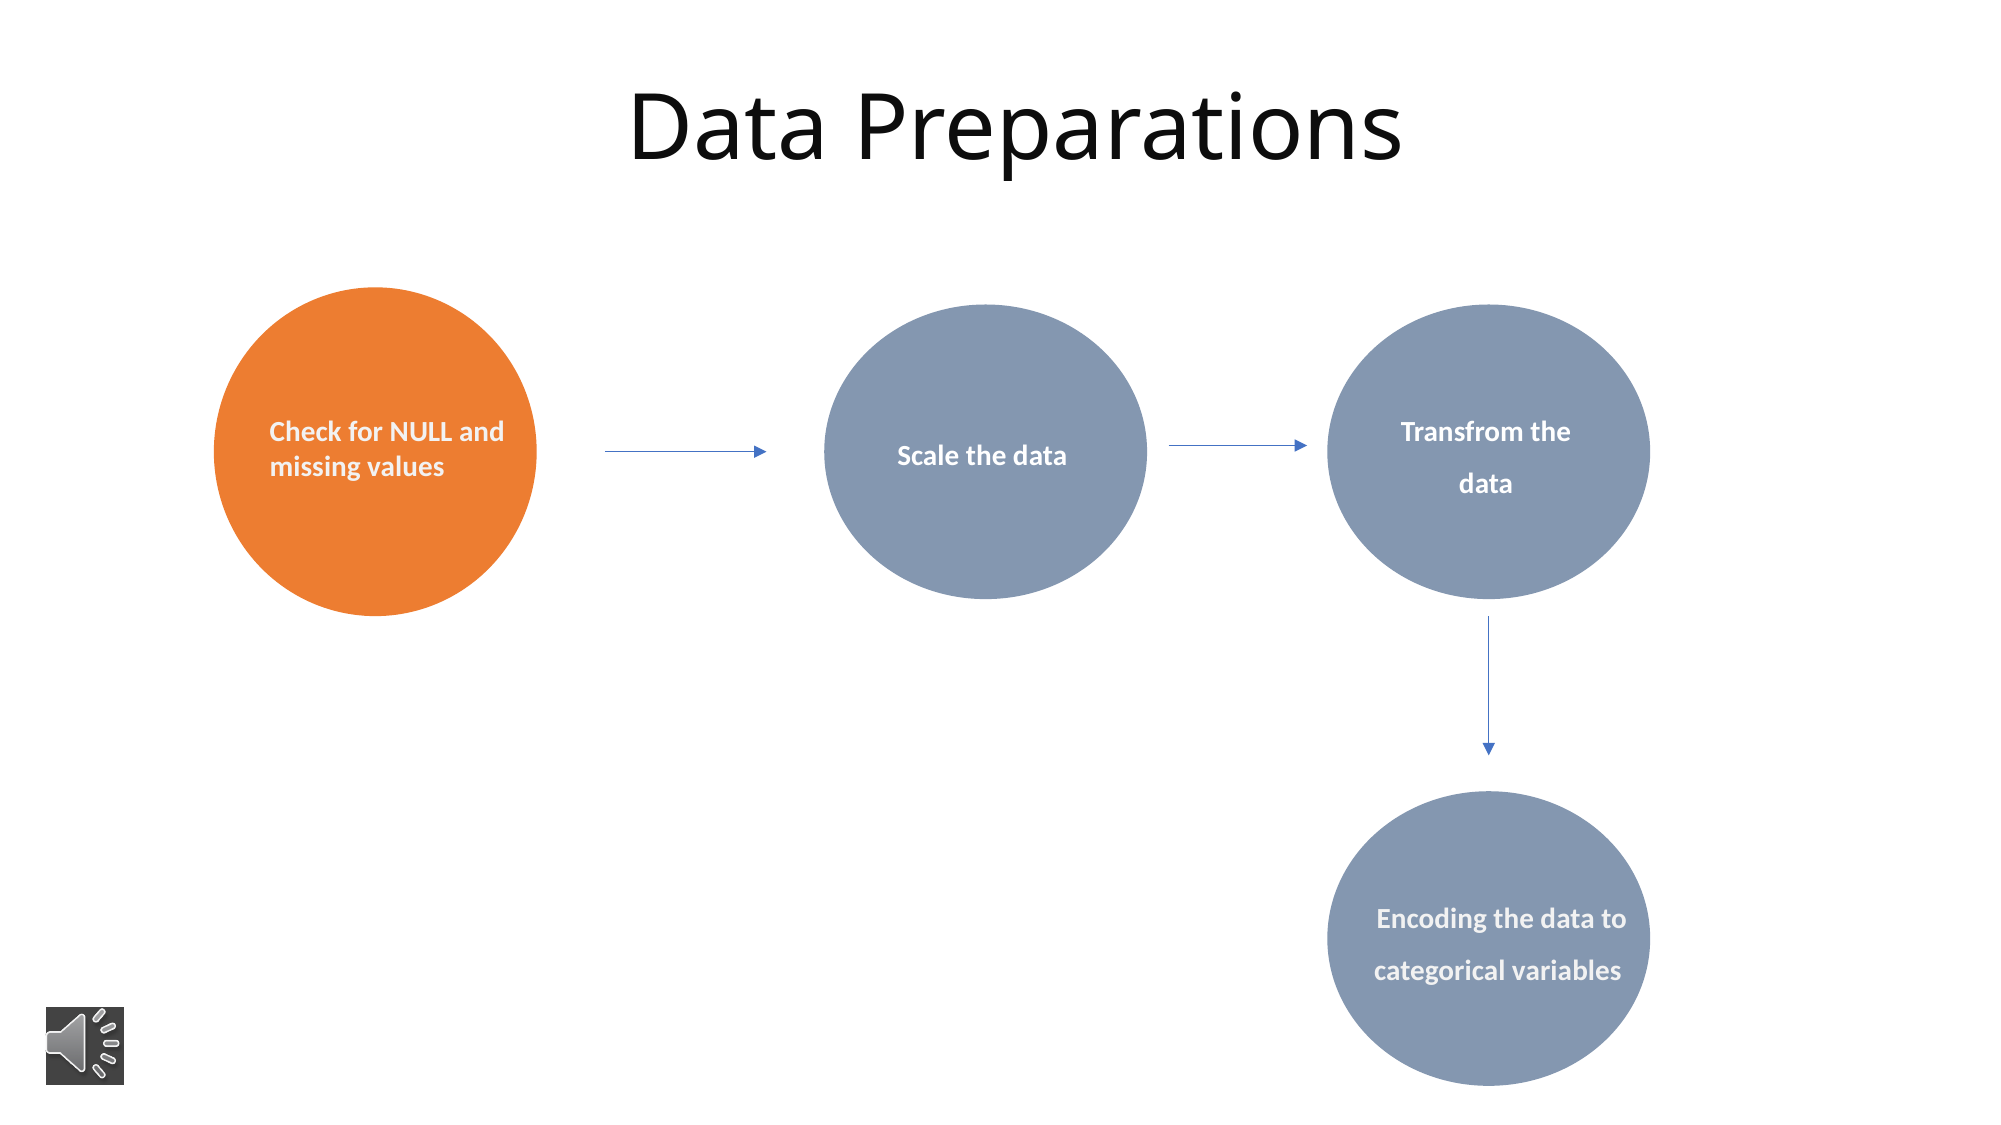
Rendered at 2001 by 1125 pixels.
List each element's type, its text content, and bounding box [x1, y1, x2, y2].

text_box Data Preparations [292, 82, 1763, 178]
text_box Transfrom the data [1372, 394, 1600, 599]
text_box [213, 287, 537, 576]
text_box [1327, 791, 1651, 1041]
text_box Check for NULL and missing values [269, 412, 526, 617]
text_box [1327, 304, 1651, 559]
picture [44, 1005, 125, 1086]
text_box [824, 304, 1148, 568]
text_box Encoding the data to categorical variables [1372, 881, 1632, 1086]
text_box Scale the data [886, 419, 1085, 624]
